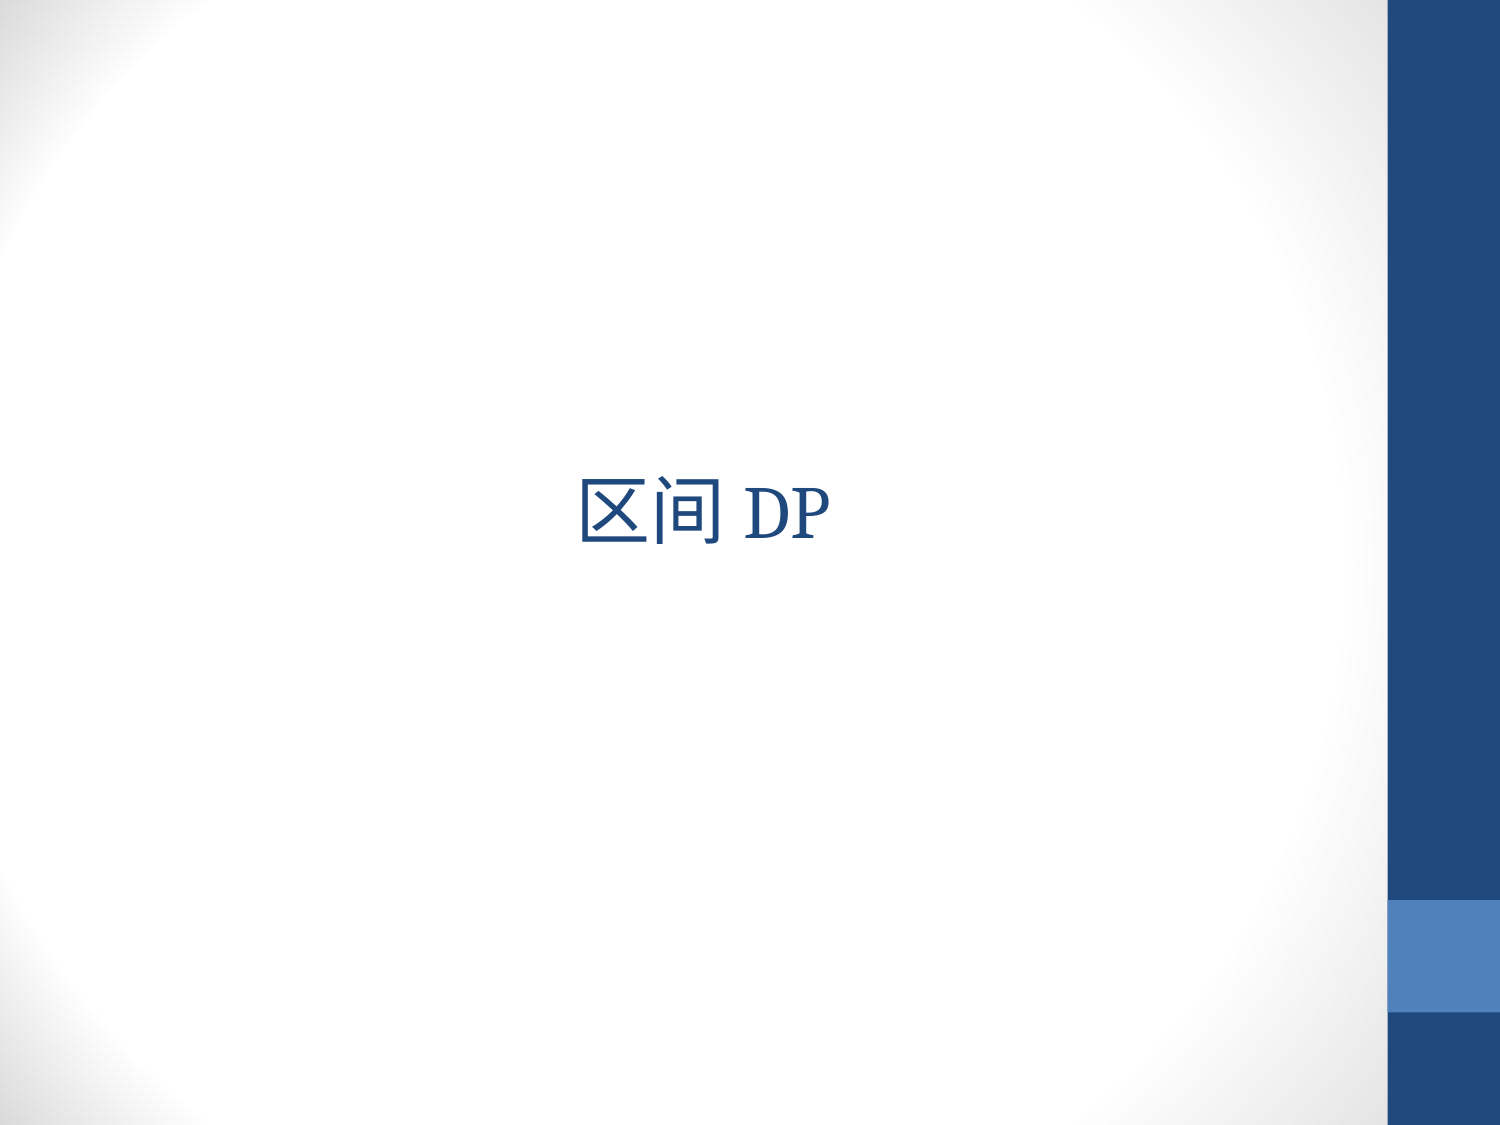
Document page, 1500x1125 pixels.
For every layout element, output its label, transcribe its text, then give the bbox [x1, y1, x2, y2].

picture [0, 0, 1387, 1125]
text_box 区间DP [560, 456, 1500, 561]
